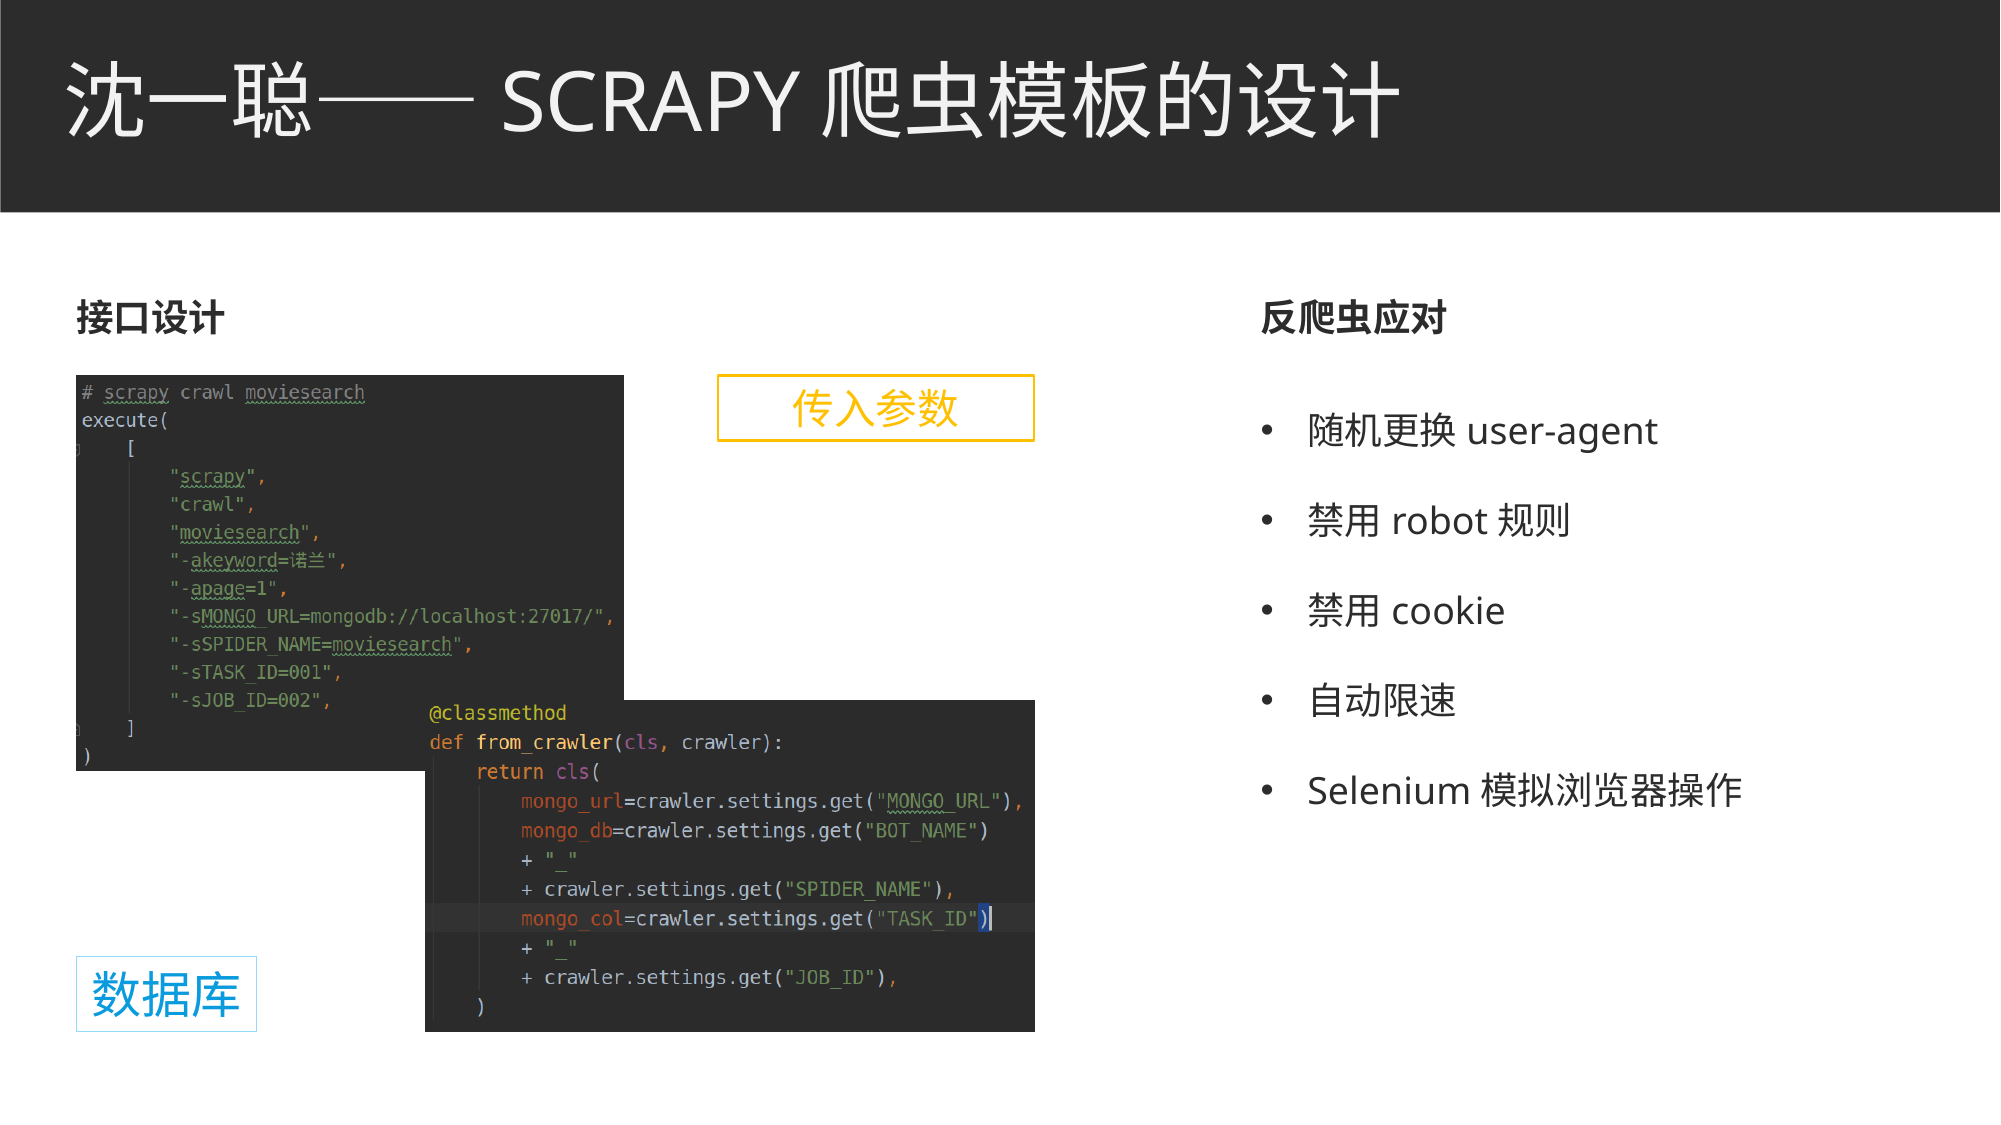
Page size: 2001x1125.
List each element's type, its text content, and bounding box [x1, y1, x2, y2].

text_box 接口设计 [61, 264, 1075, 415]
text_box 反爬虫应对 随机更换user-agent 禁用robot规则 禁用cookie 自动限速 Selenium模拟浏览器操作 [1245, 264, 1813, 887]
title 沈一聪——Scrapy爬虫模板的设计 [48, 38, 1765, 174]
text_box 传入参数 [717, 374, 1035, 442]
picture [75, 375, 1035, 1033]
text_box 数据库 [76, 956, 257, 1032]
